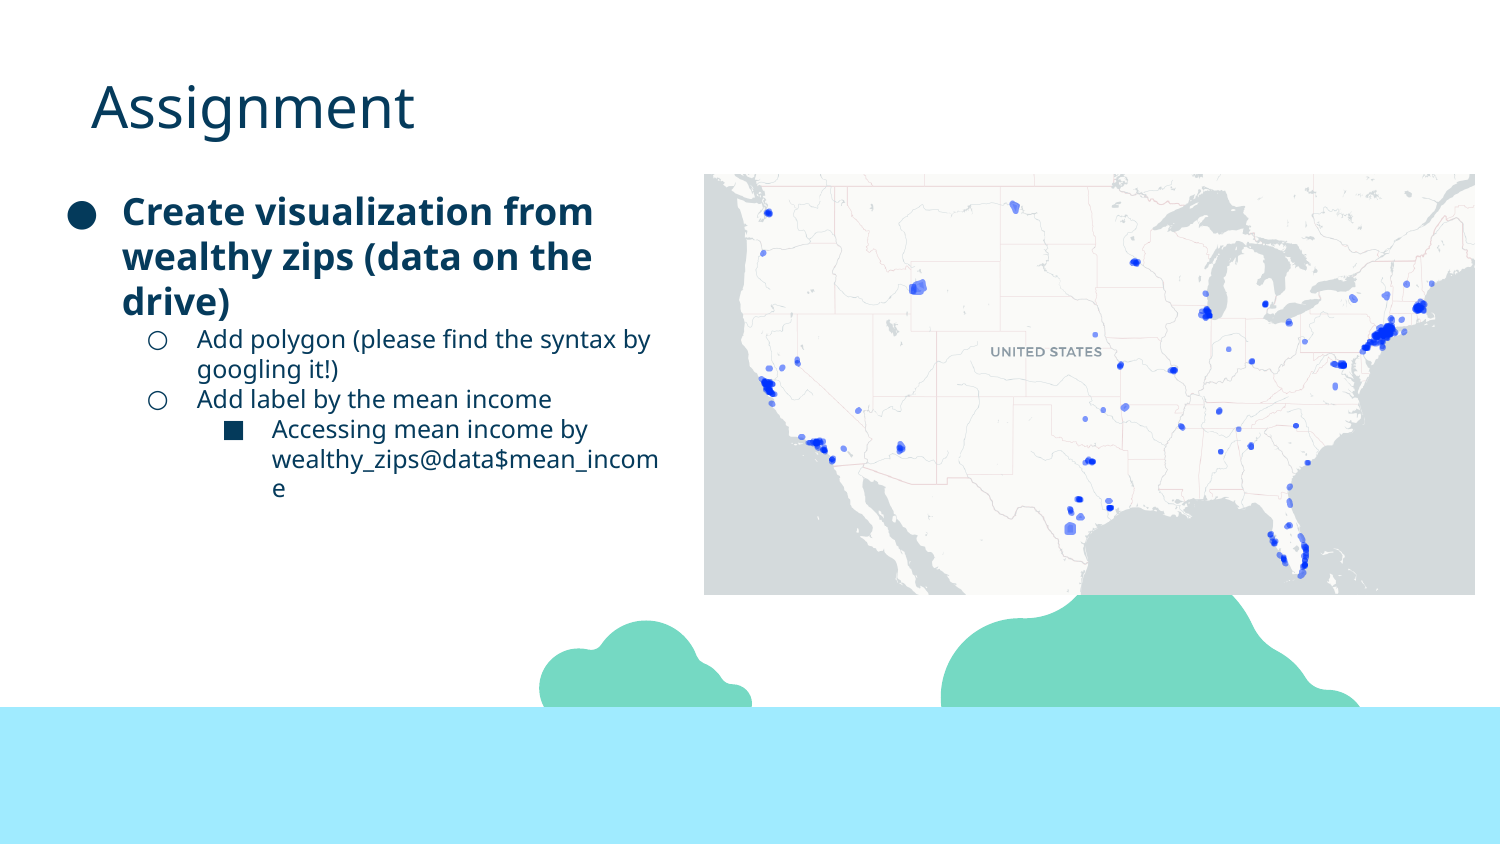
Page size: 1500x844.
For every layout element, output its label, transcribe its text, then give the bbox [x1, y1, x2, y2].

title Assignment [76, 61, 956, 150]
picture [704, 174, 1476, 595]
title Create visualization from wealthy zips (data on the drive) Add polygon (please find the syntax by googling it!) Add label by the mean income Accessing mean income by wealthy_zips@data$mean_income [31, 195, 680, 496]
